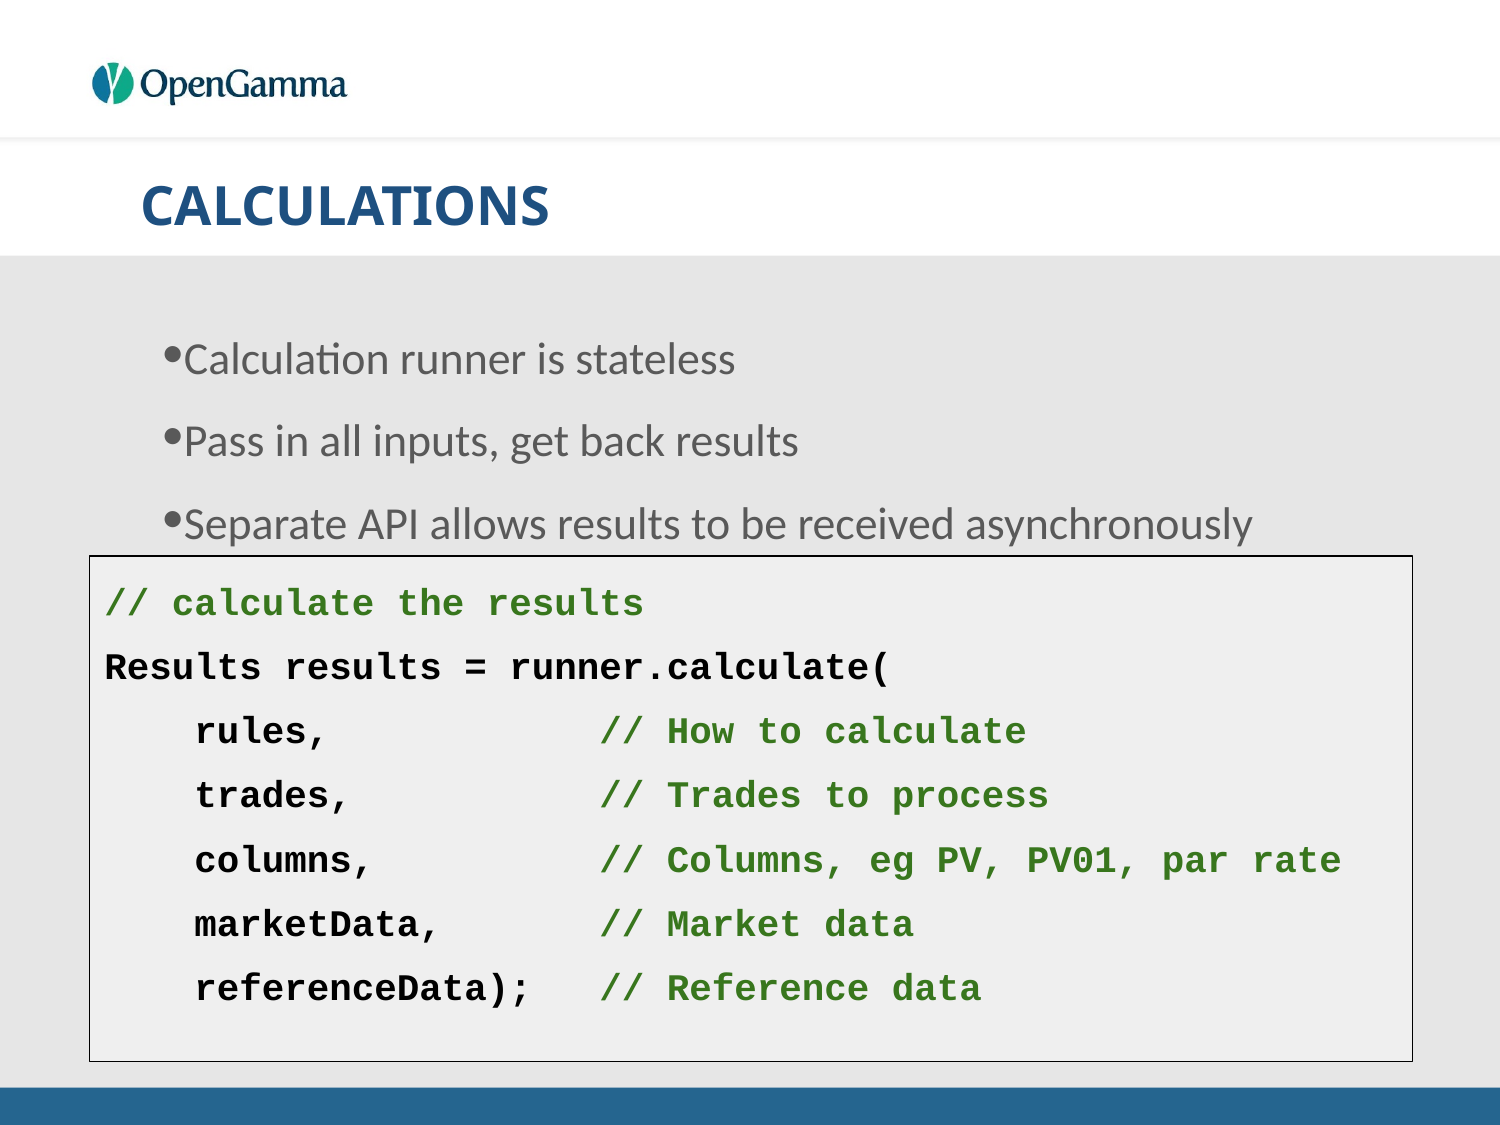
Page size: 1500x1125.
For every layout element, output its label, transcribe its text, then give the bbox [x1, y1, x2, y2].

text_box // calculate the results Results results = runner.calculate( rules, // How to calculate trades, // Trades to process columns, // Columns, eg PV, PV01, par rate marketData, // Market data referenceData); // Reference data [89, 555, 1413, 1062]
title CALCULATIONS [125, 164, 1414, 239]
picture [0, 0, 1500, 167]
list Calculation runner is stateless Pass in all inputs, get back results Separate API allows results to be received asynchronously [123, 293, 1416, 618]
